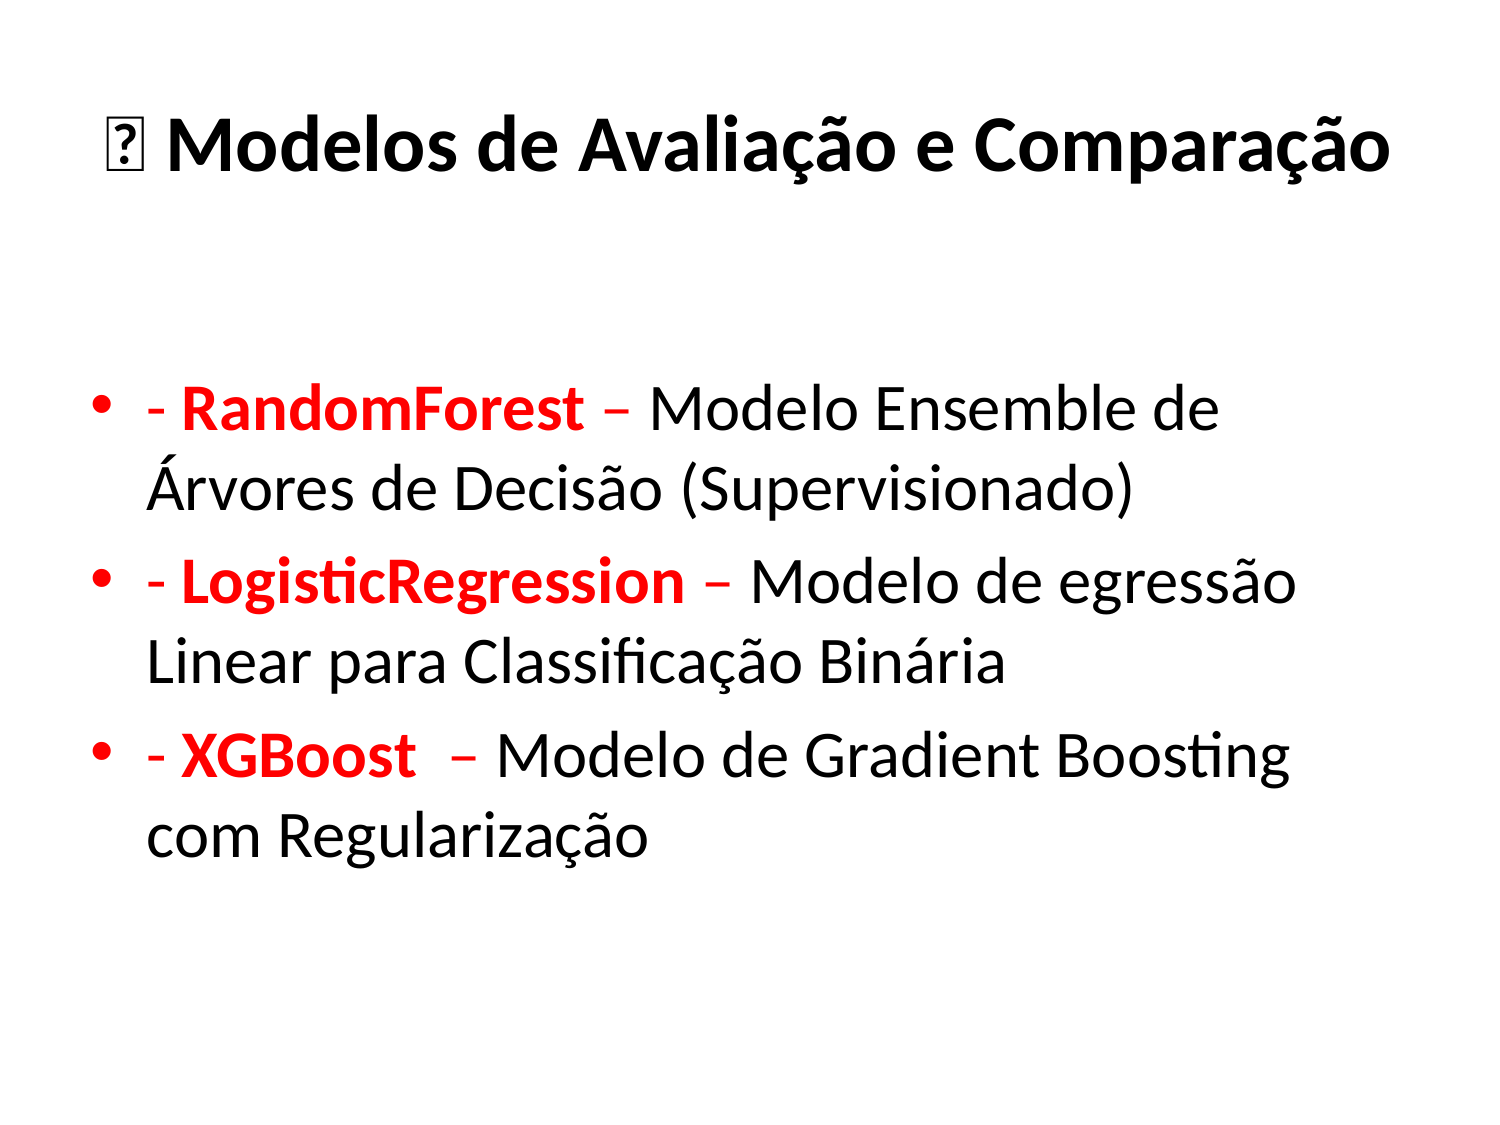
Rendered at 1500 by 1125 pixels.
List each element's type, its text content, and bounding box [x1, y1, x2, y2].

list - RandomForest – Modelo Ensemble de Árvores de Decisão (Supervisionado) - LogisticRegression – Modelo de egressão Linear para Classificação Binária - XGBoost – Modelo de Gradient Boosting com Regularização [75, 262, 1425, 1005]
title ✅ Modelos de Avaliação e Comparação [75, 45, 1425, 233]
